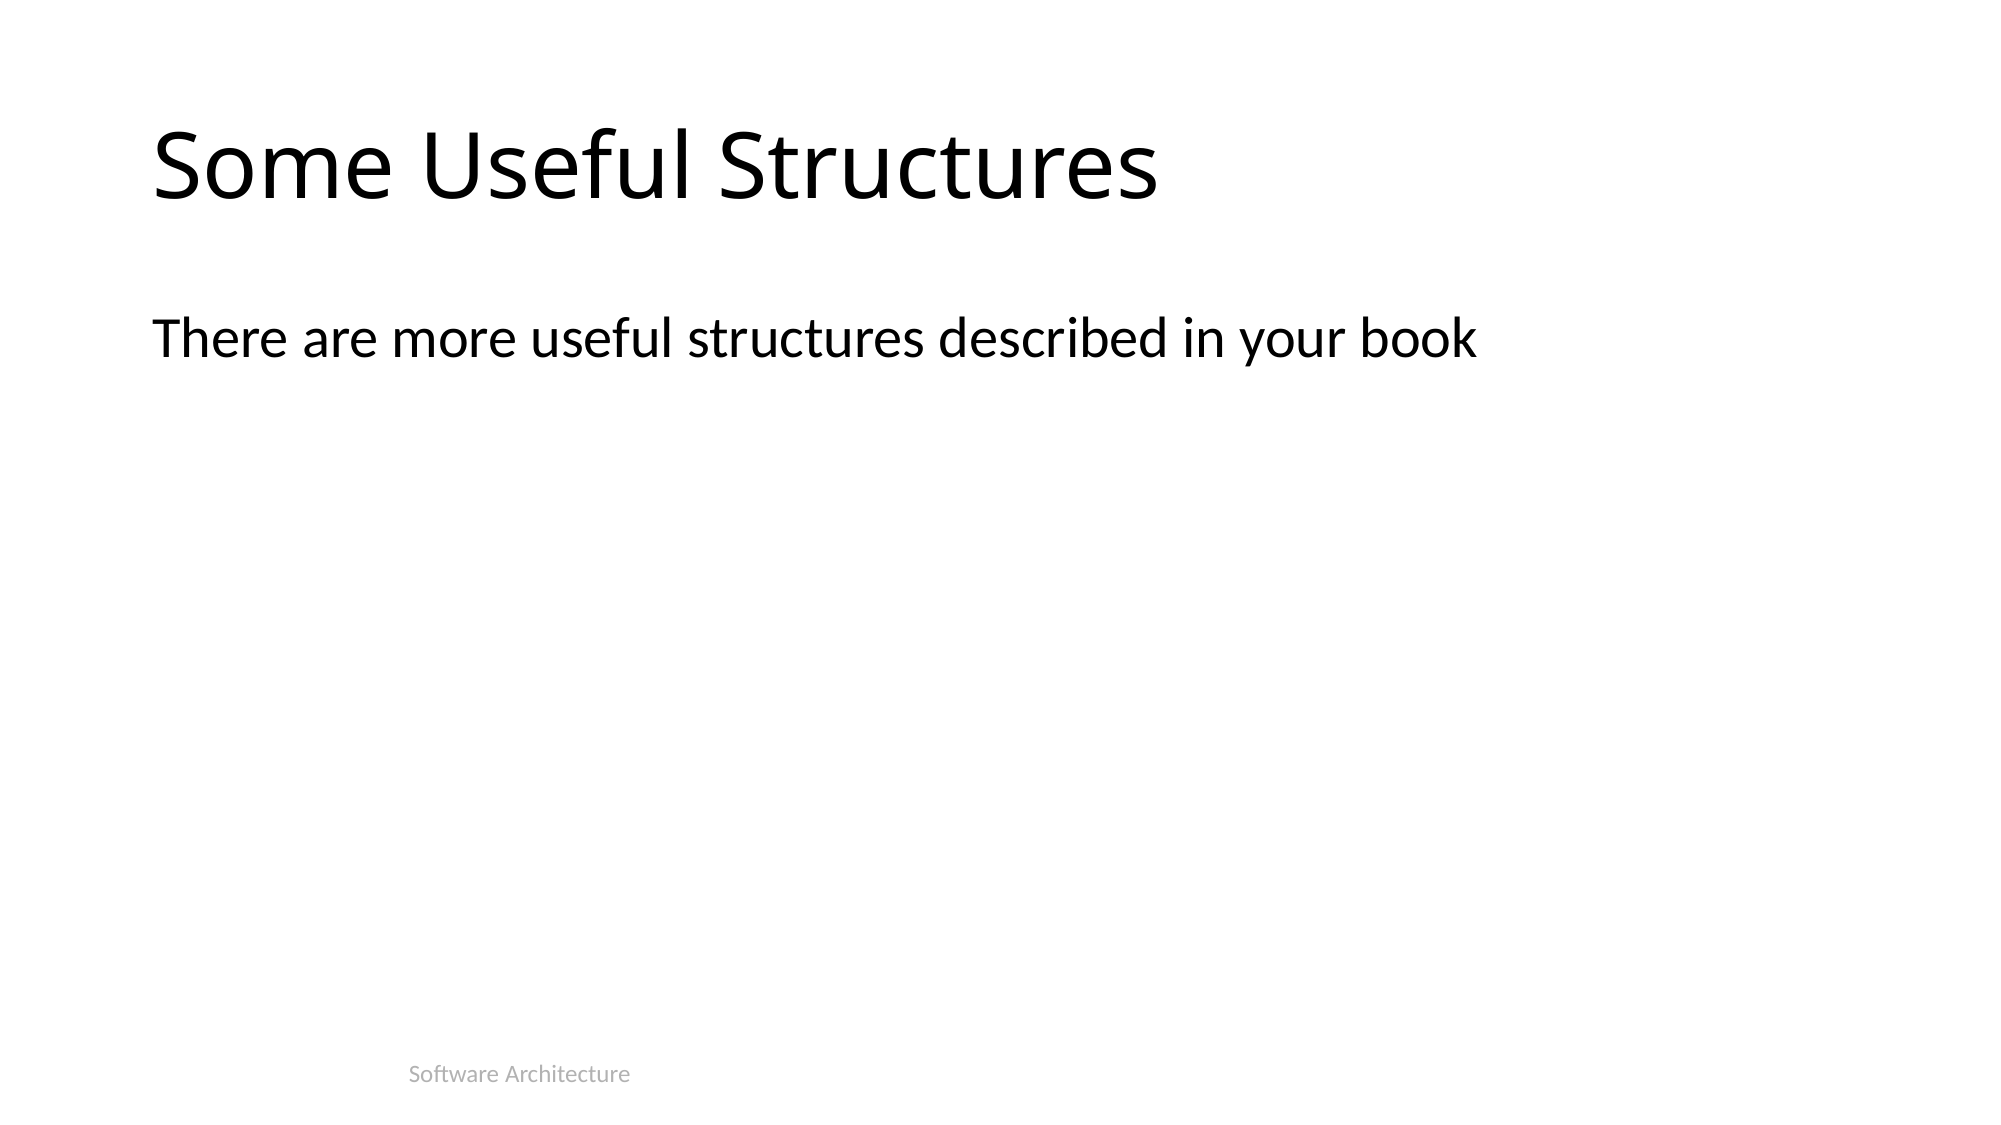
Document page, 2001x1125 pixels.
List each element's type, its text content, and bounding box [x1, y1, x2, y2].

footer Software Architecture [0, 1042, 1040, 1103]
title Some Useful Structures [137, 59, 1863, 278]
list There are more useful structures described in your book [137, 299, 1863, 1014]
